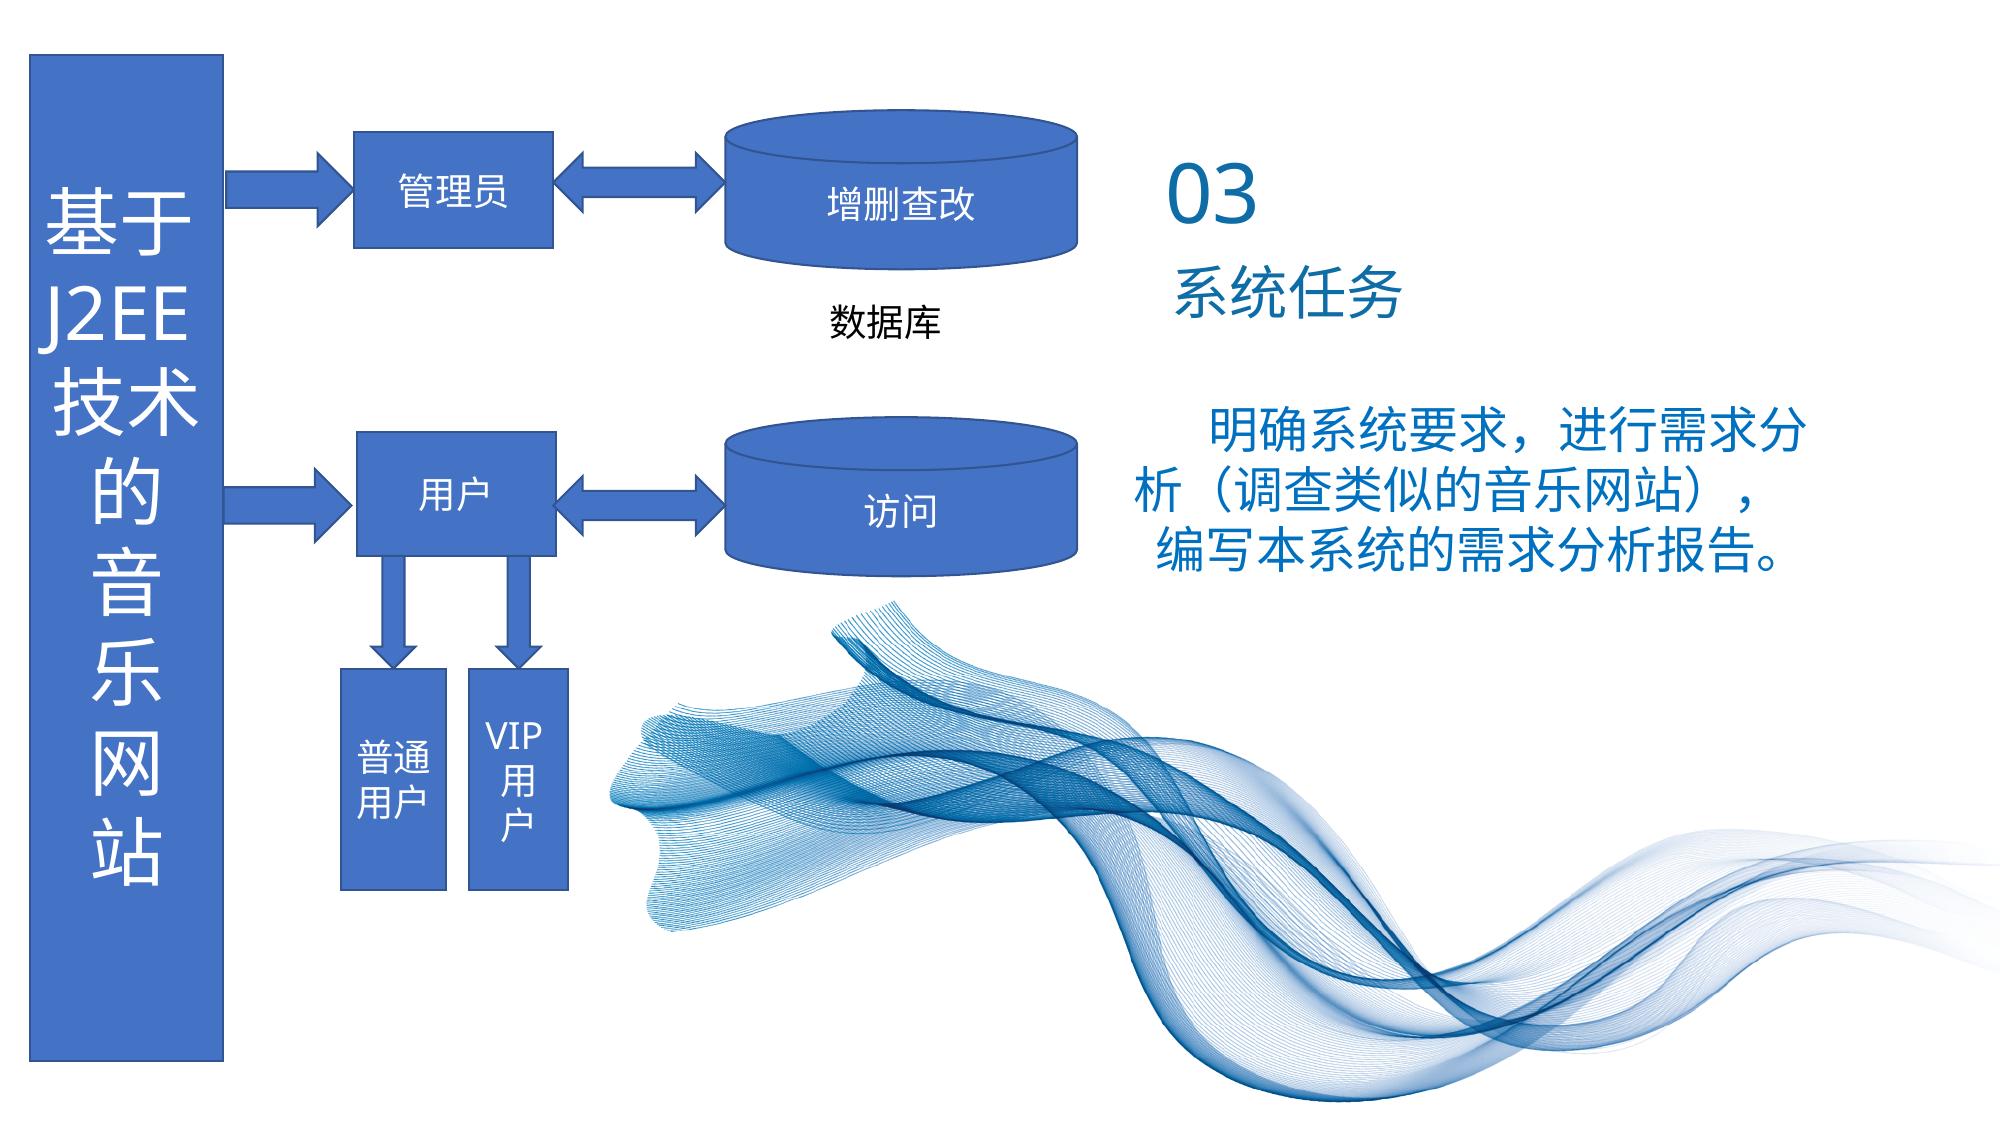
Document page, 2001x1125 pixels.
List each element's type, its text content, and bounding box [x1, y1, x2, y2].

text_box 用户 [356, 431, 557, 557]
text_box 系统任务 [1156, 248, 1740, 334]
text_box [494, 554, 544, 668]
text_box 管理员 [353, 131, 554, 249]
picture [598, 521, 2000, 1125]
text_box 访问 [724, 416, 1079, 568]
text_box [551, 150, 727, 215]
text_box [551, 473, 727, 538]
text_box [224, 466, 353, 545]
text_box [368, 554, 419, 668]
text_box 数据库 [814, 291, 1041, 352]
text_box 明确系统要求，进行需求分析（调查类似的音乐网站）， 编写本系统的需求分析报告。 [1118, 390, 1830, 568]
text_box 普通用户 [340, 668, 447, 891]
text_box [225, 150, 353, 229]
text_box 增删查改 [724, 109, 1079, 271]
text_box 基于J2EE技术的 音 乐 网 站 [29, 54, 224, 1062]
text_box VIP用户 [468, 668, 569, 891]
text_box 03 [1150, 132, 1304, 248]
